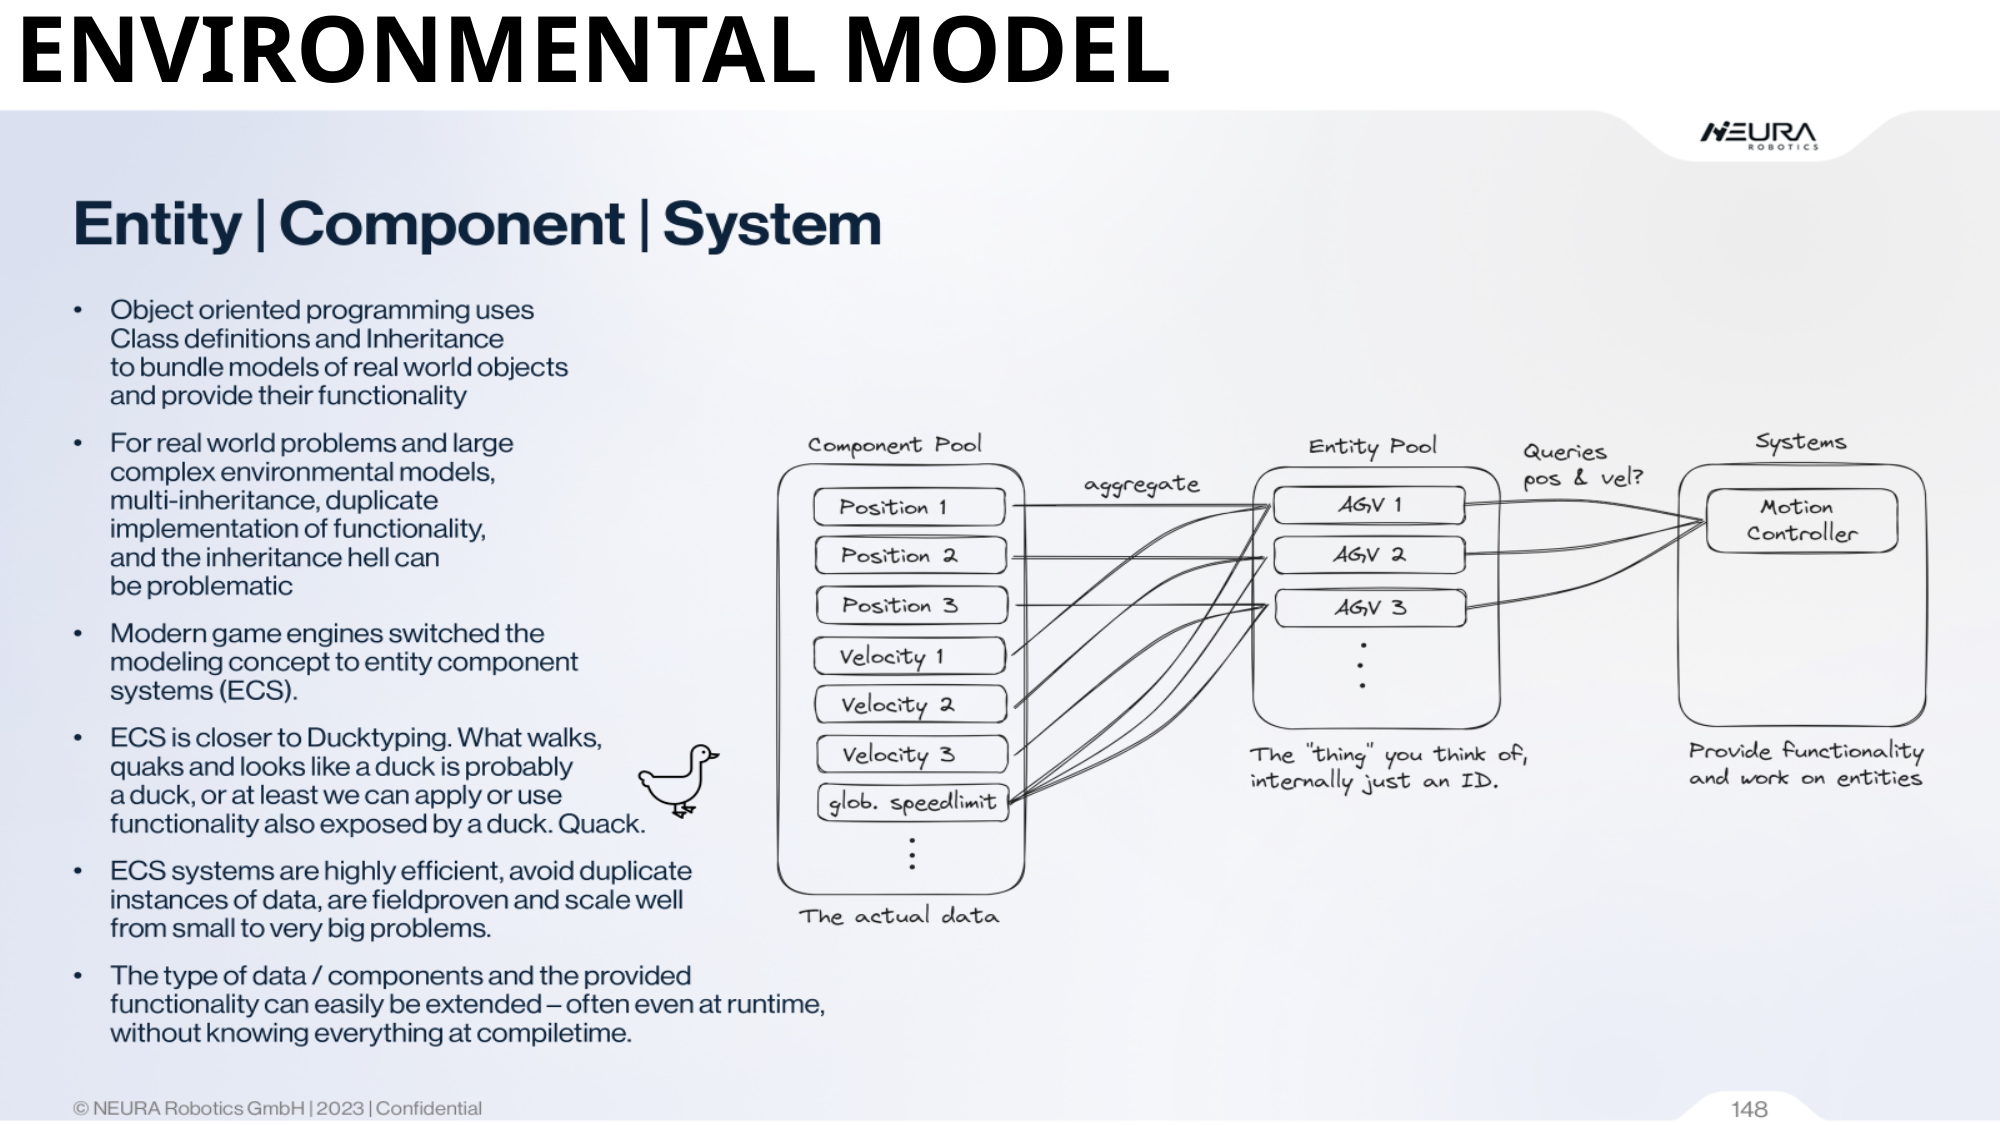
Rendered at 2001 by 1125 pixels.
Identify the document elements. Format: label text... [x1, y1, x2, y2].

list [0, 105, 2000, 1125]
title ENVIRONMENTAL MODEL [0, 0, 2000, 105]
